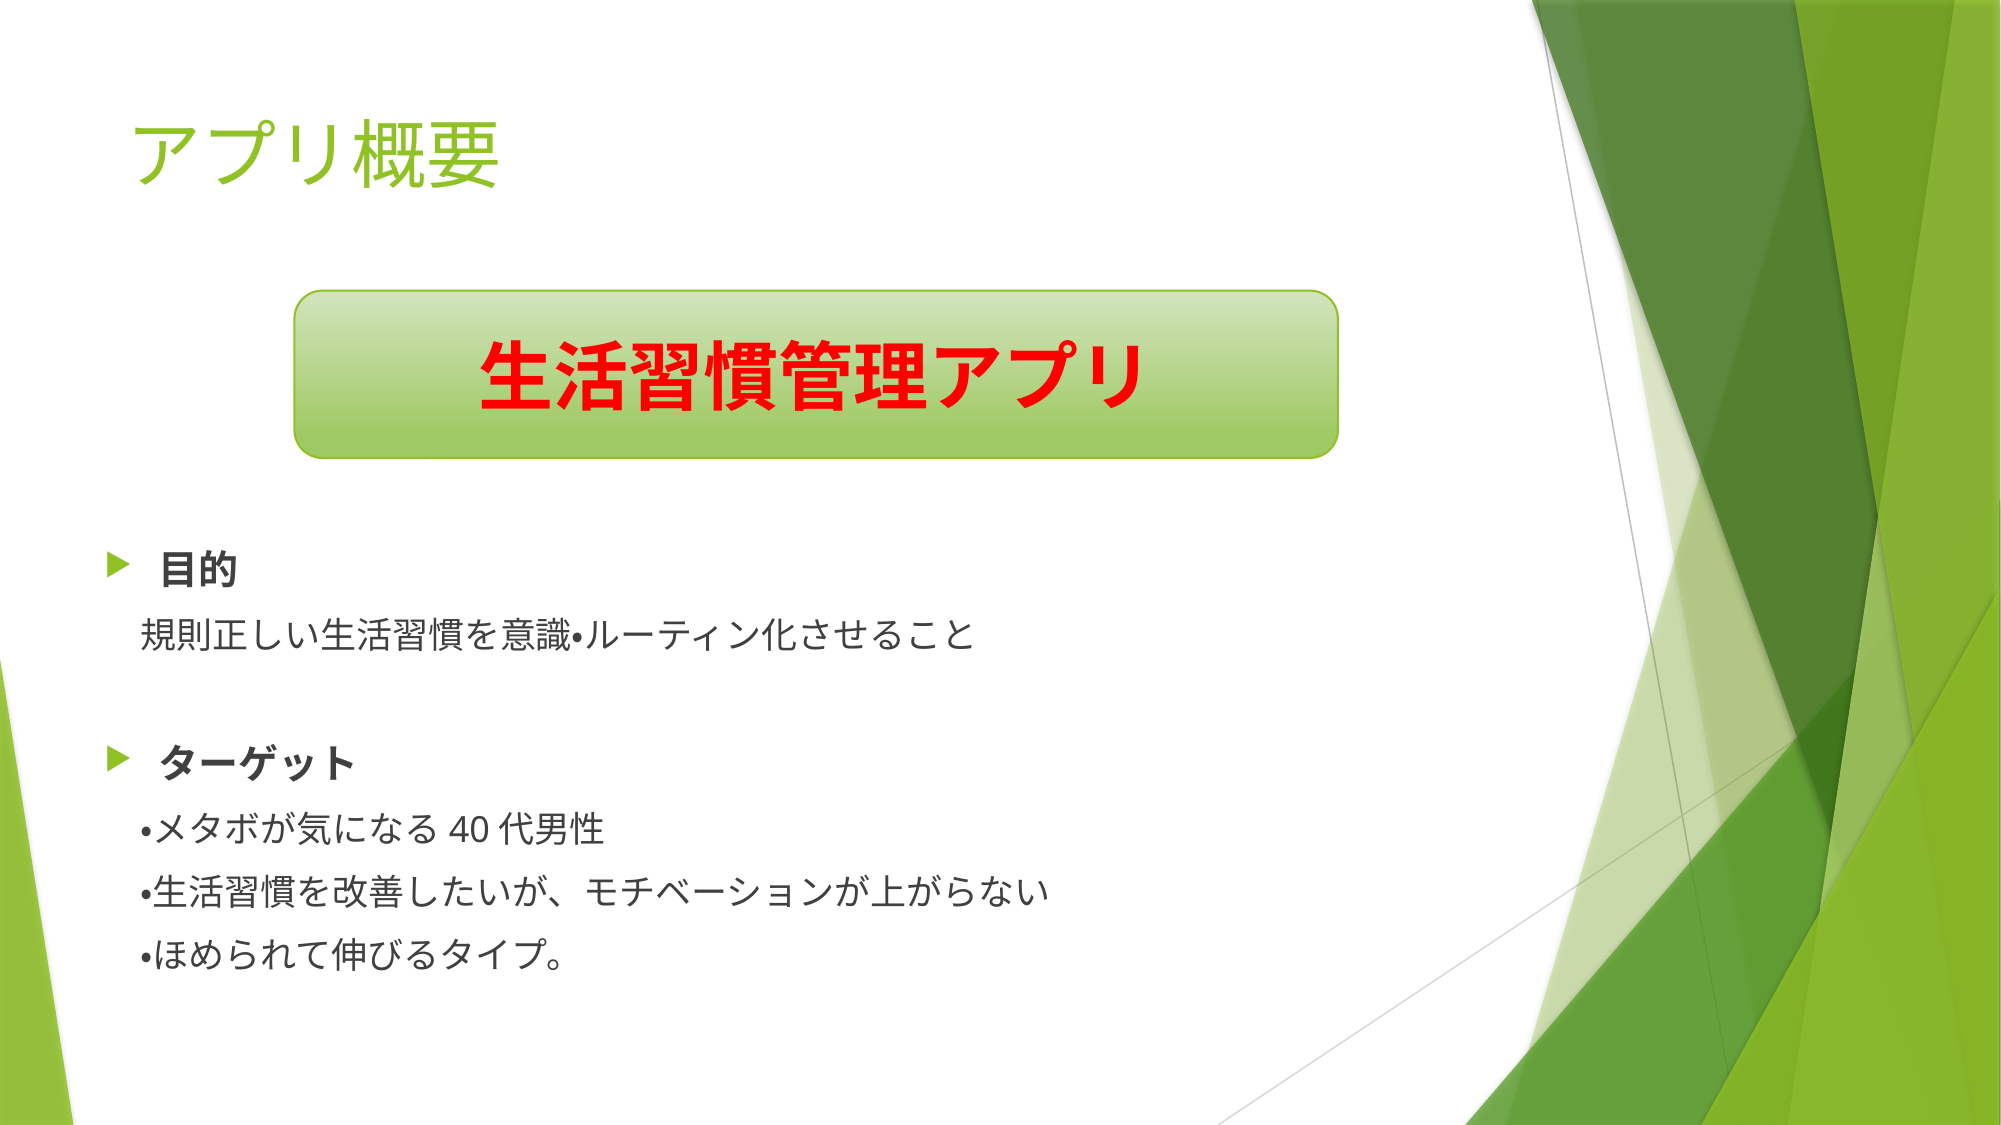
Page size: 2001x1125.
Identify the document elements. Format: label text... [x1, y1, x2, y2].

title アプリ概要 [111, 99, 1522, 317]
text_box 生活習慣管理アプリ [293, 289, 1339, 460]
list 目的 規則正しい生活習慣を意識・ルーティン化させること ターゲット ・メタボが気になる40代男性 ・生活習慣を改善したいが、モチベーションが上がらない ・ほめられて伸びるタイプ。 [89, 347, 1500, 985]
